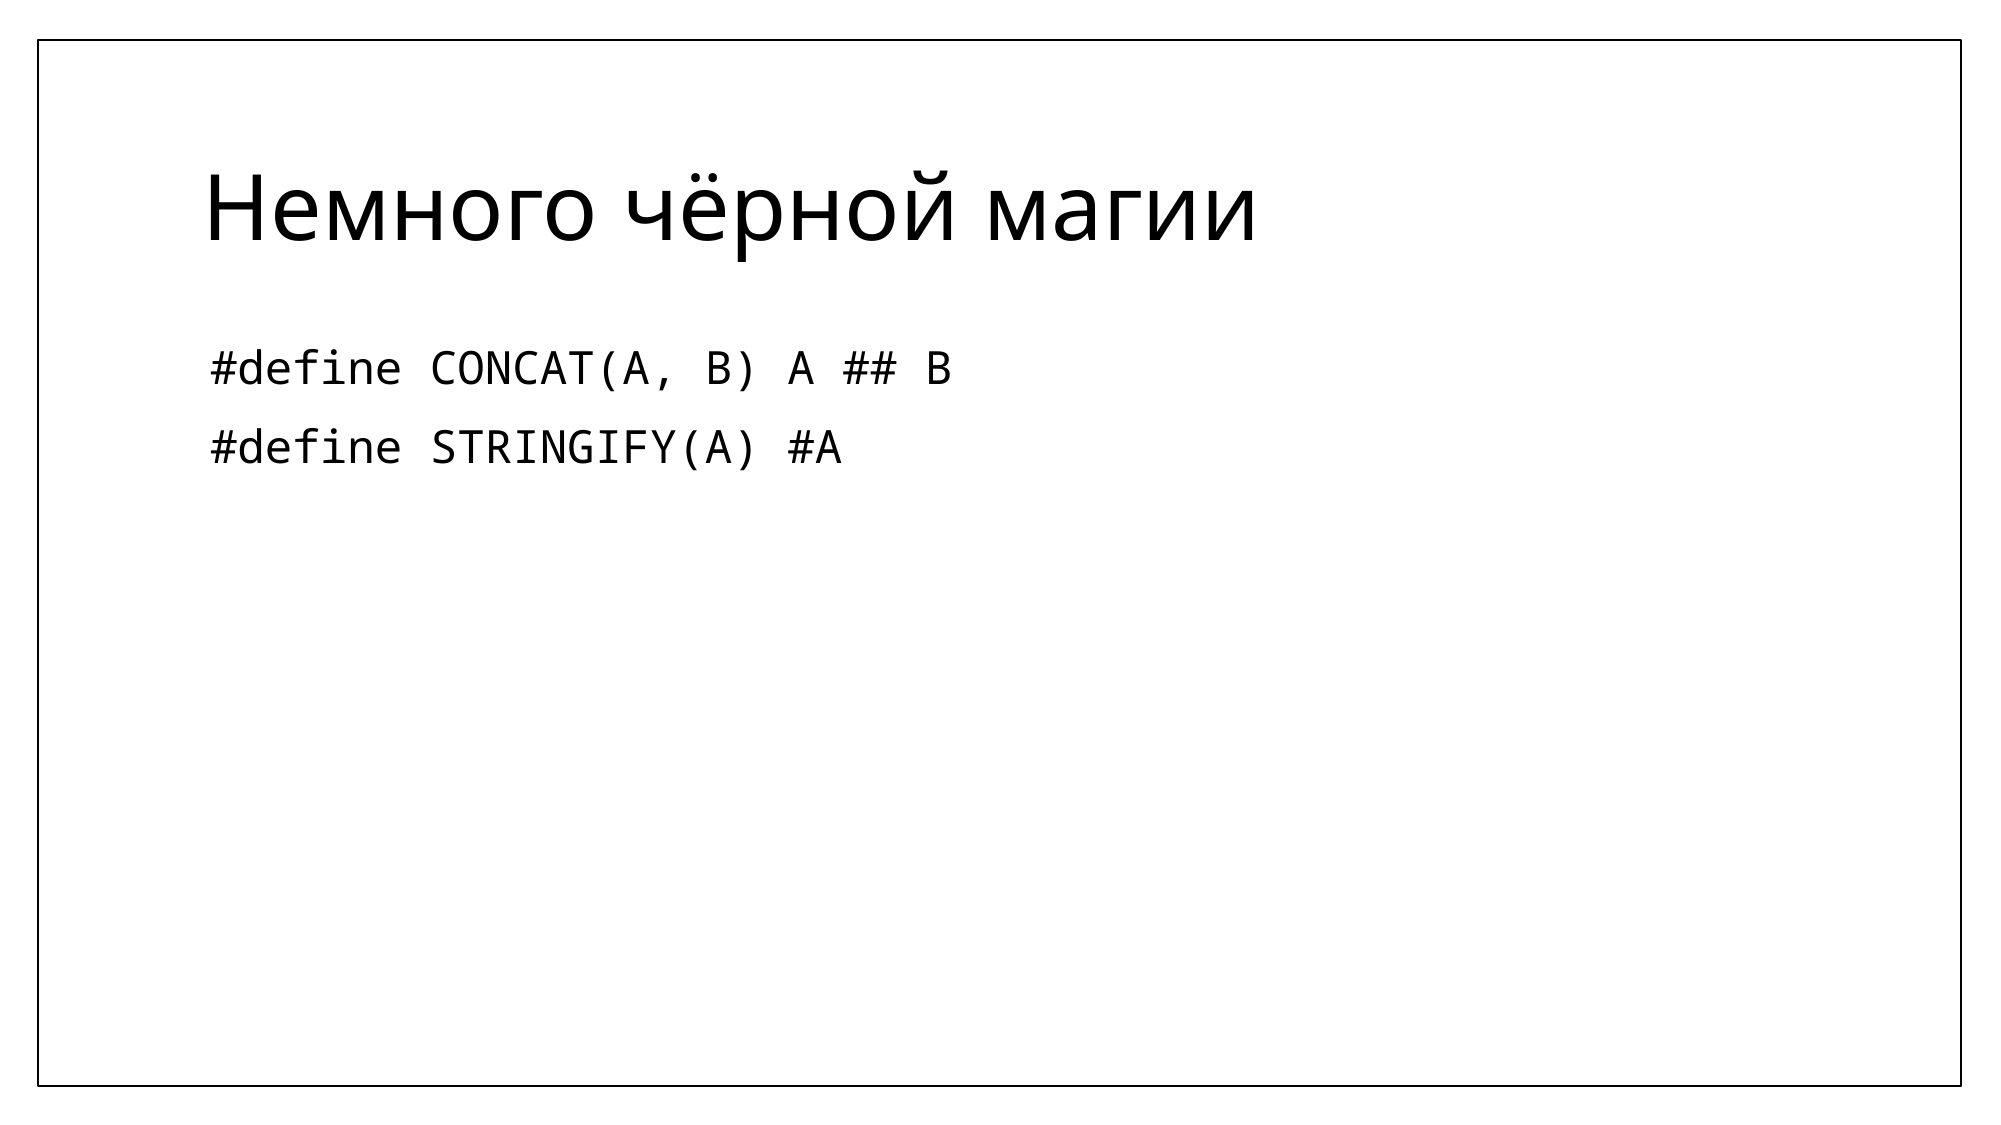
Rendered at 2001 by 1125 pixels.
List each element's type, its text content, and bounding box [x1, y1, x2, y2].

list #define CONCAT(A, B) A ## B #define STRINGIFY(A) #A [187, 337, 1808, 1000]
title Немного чёрной магии [187, 99, 1808, 323]
